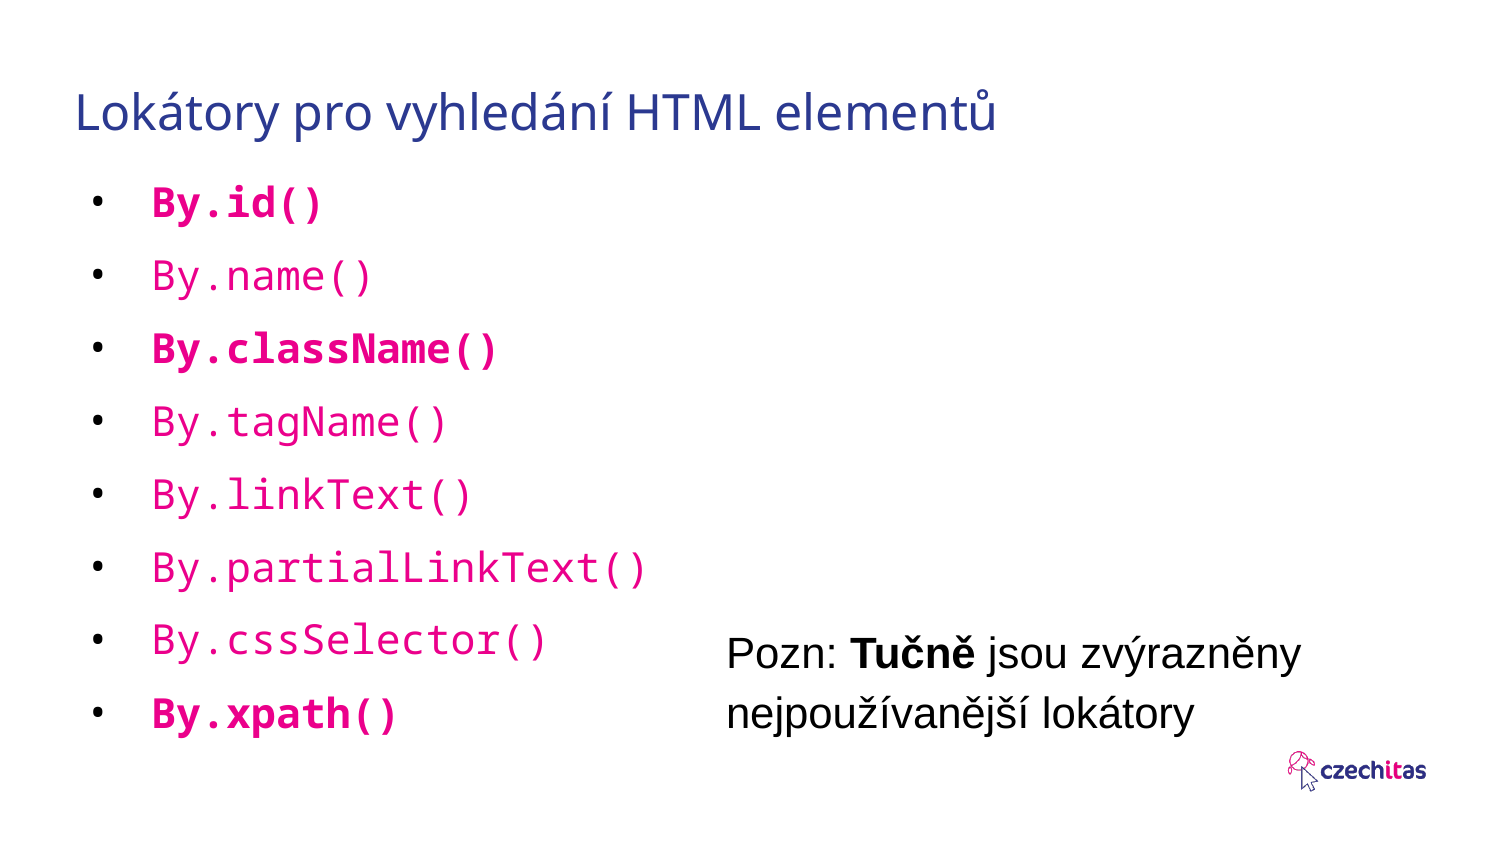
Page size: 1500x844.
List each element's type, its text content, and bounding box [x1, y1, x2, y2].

title Lokátory pro vyhledání HTML elementů [74, 71, 1426, 148]
list By.id() By.name() By.className() By.tagName() By.linkText() By.partialLinkText() By.cssSelector() By.xpath() [74, 168, 710, 738]
text_box Pozn: Tučně jsou zvýrazněny nejpoužívanější lokátory [710, 168, 1347, 738]
picture [1287, 751, 1426, 792]
